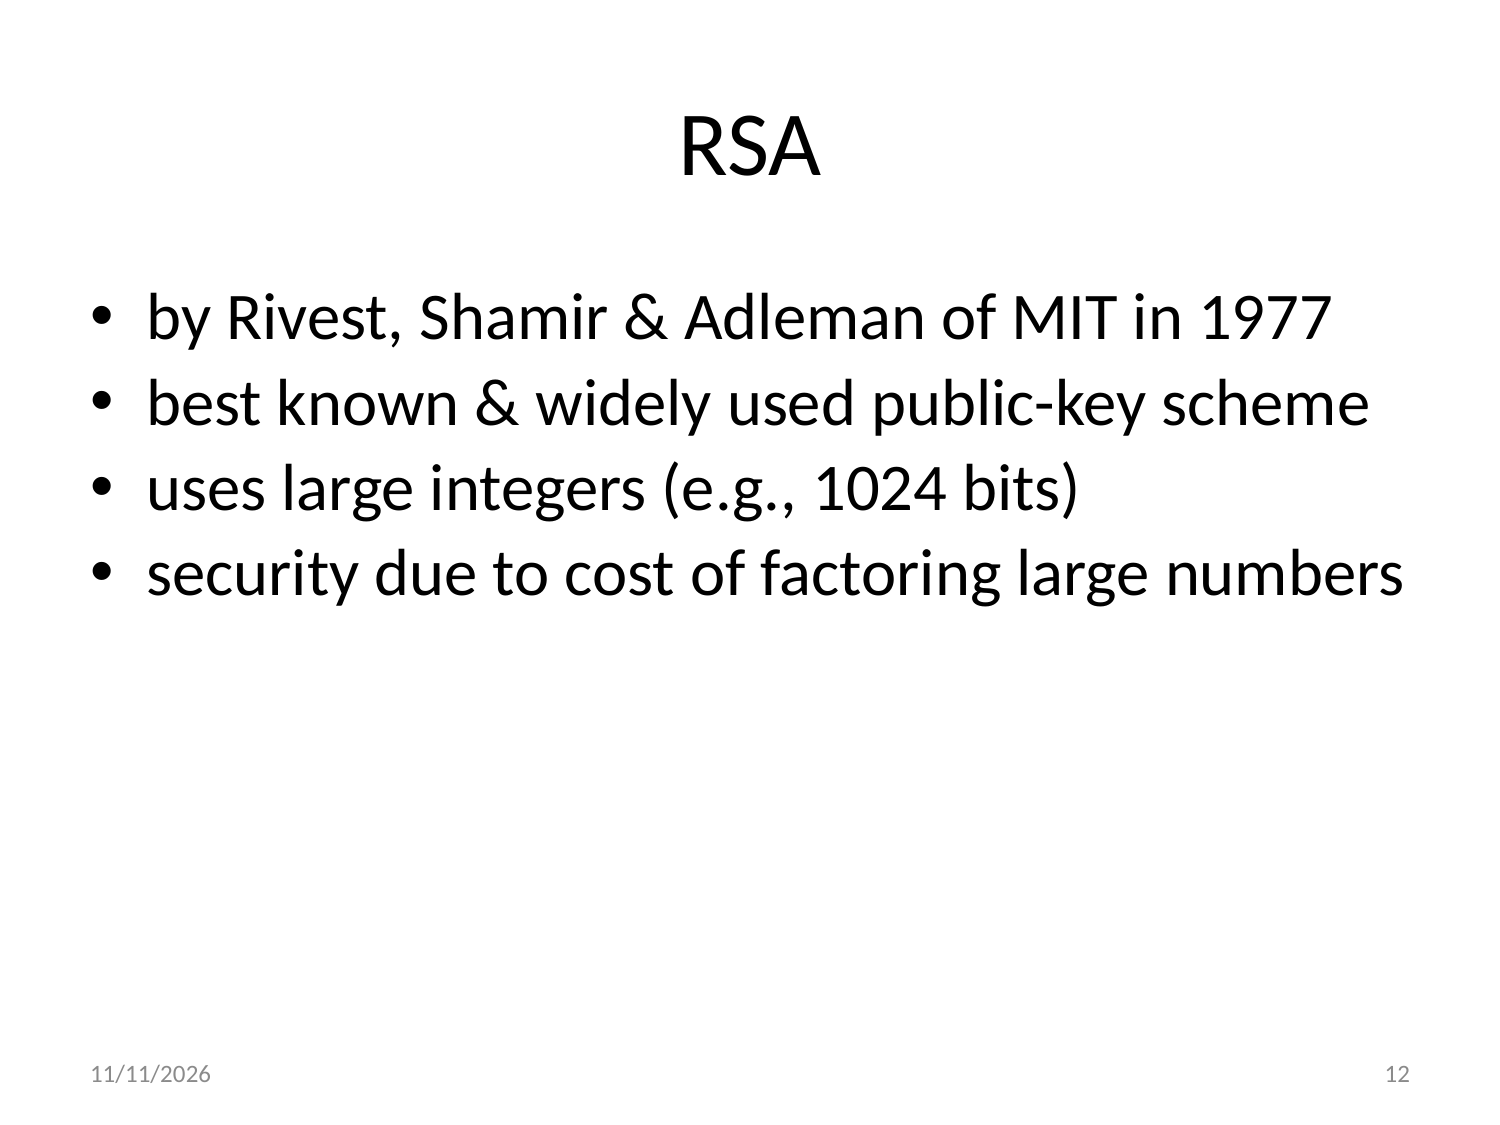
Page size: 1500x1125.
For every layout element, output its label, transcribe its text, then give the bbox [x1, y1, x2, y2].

list by Rivest, Shamir & Adleman of MIT in 1977 best known & widely used public-key scheme uses large integers (e.g., 1024 bits) security due to cost of factoring large numbers [75, 275, 1463, 1006]
slide_number 12 [1074, 1042, 1425, 1103]
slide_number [75, 1042, 425, 1103]
title RSA [75, 45, 1425, 233]
